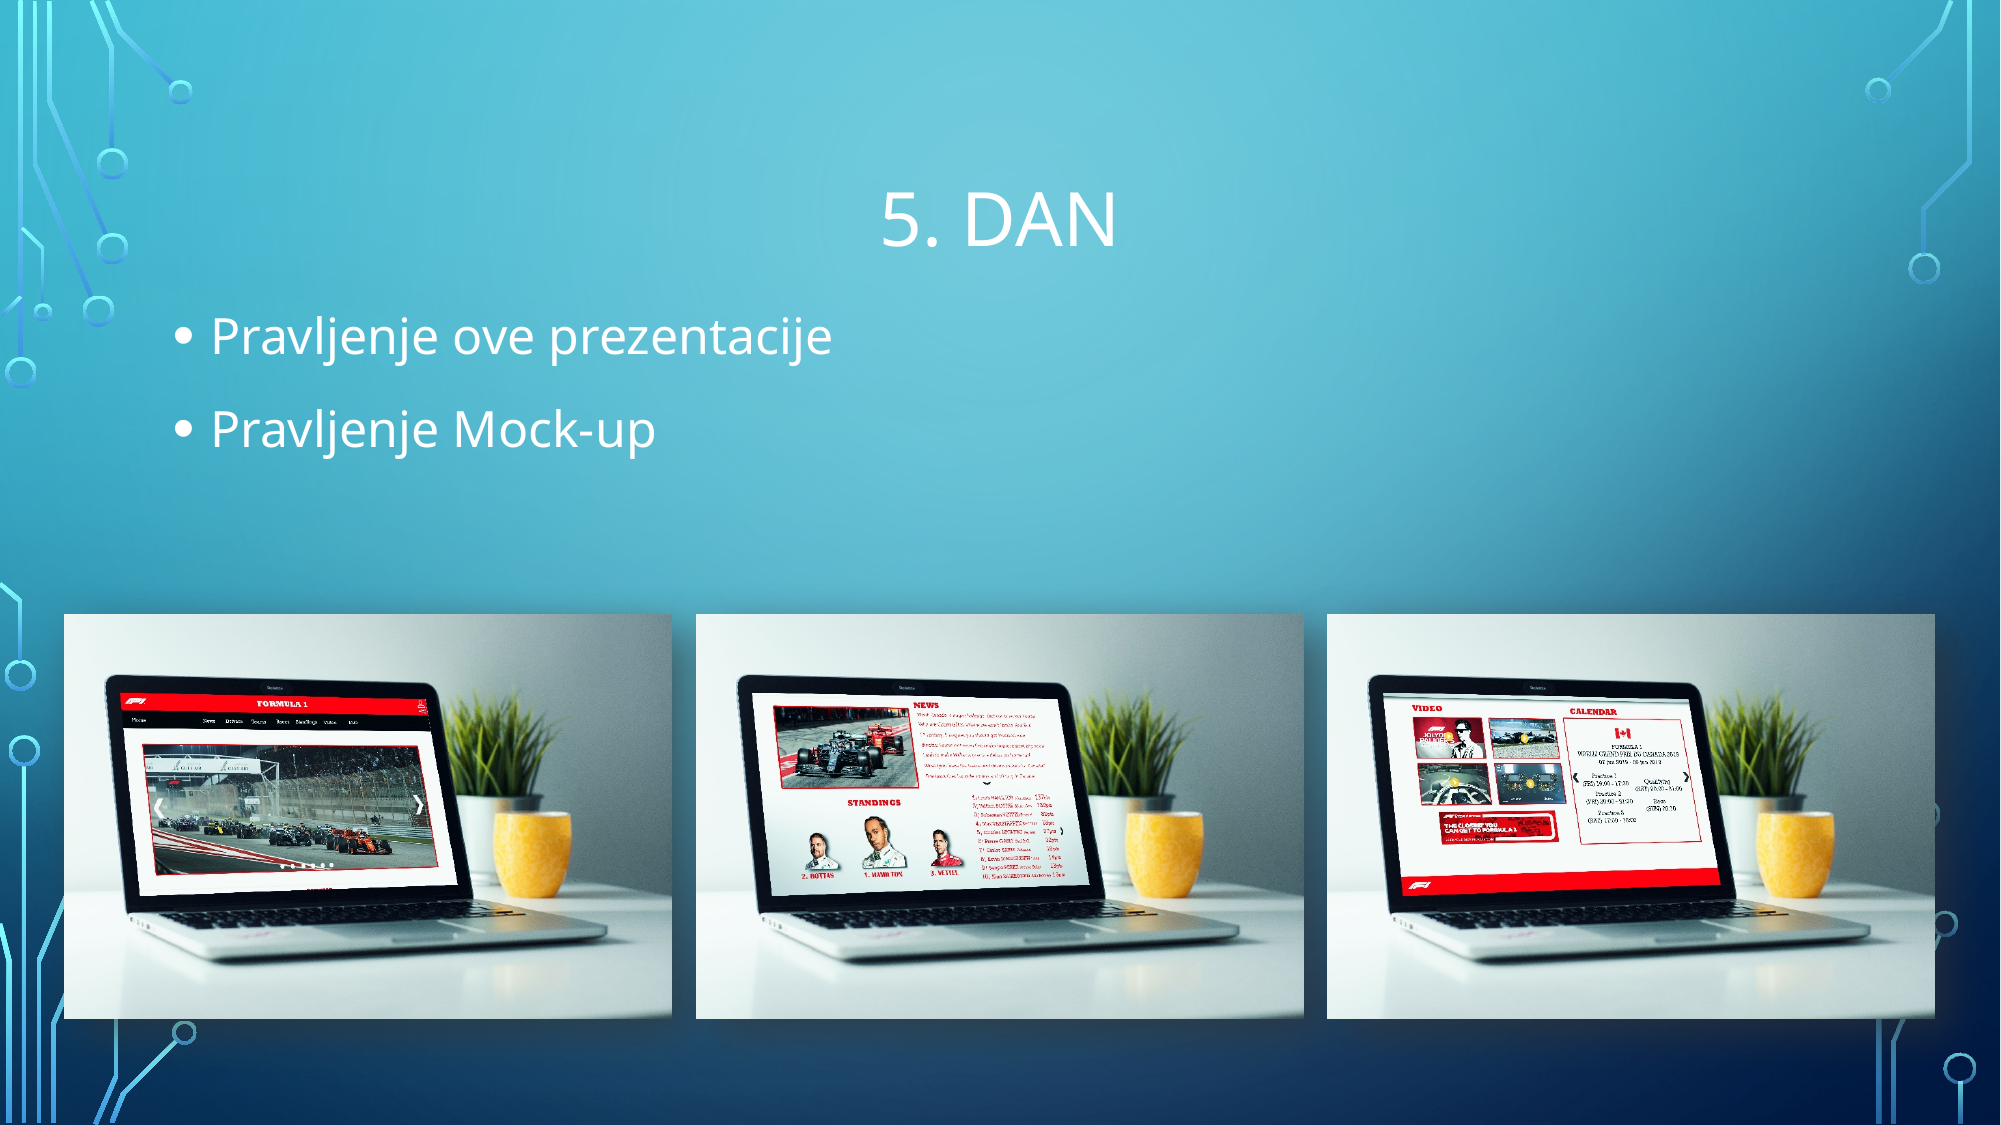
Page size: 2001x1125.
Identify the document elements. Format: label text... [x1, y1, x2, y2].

picture [64, 613, 672, 1019]
title 5. DAN [187, 101, 1813, 344]
picture [1327, 613, 1935, 1019]
picture [696, 613, 1304, 1019]
list Pravljenje ove prezentacije Pravljenje Mock-up [157, 285, 1063, 477]
